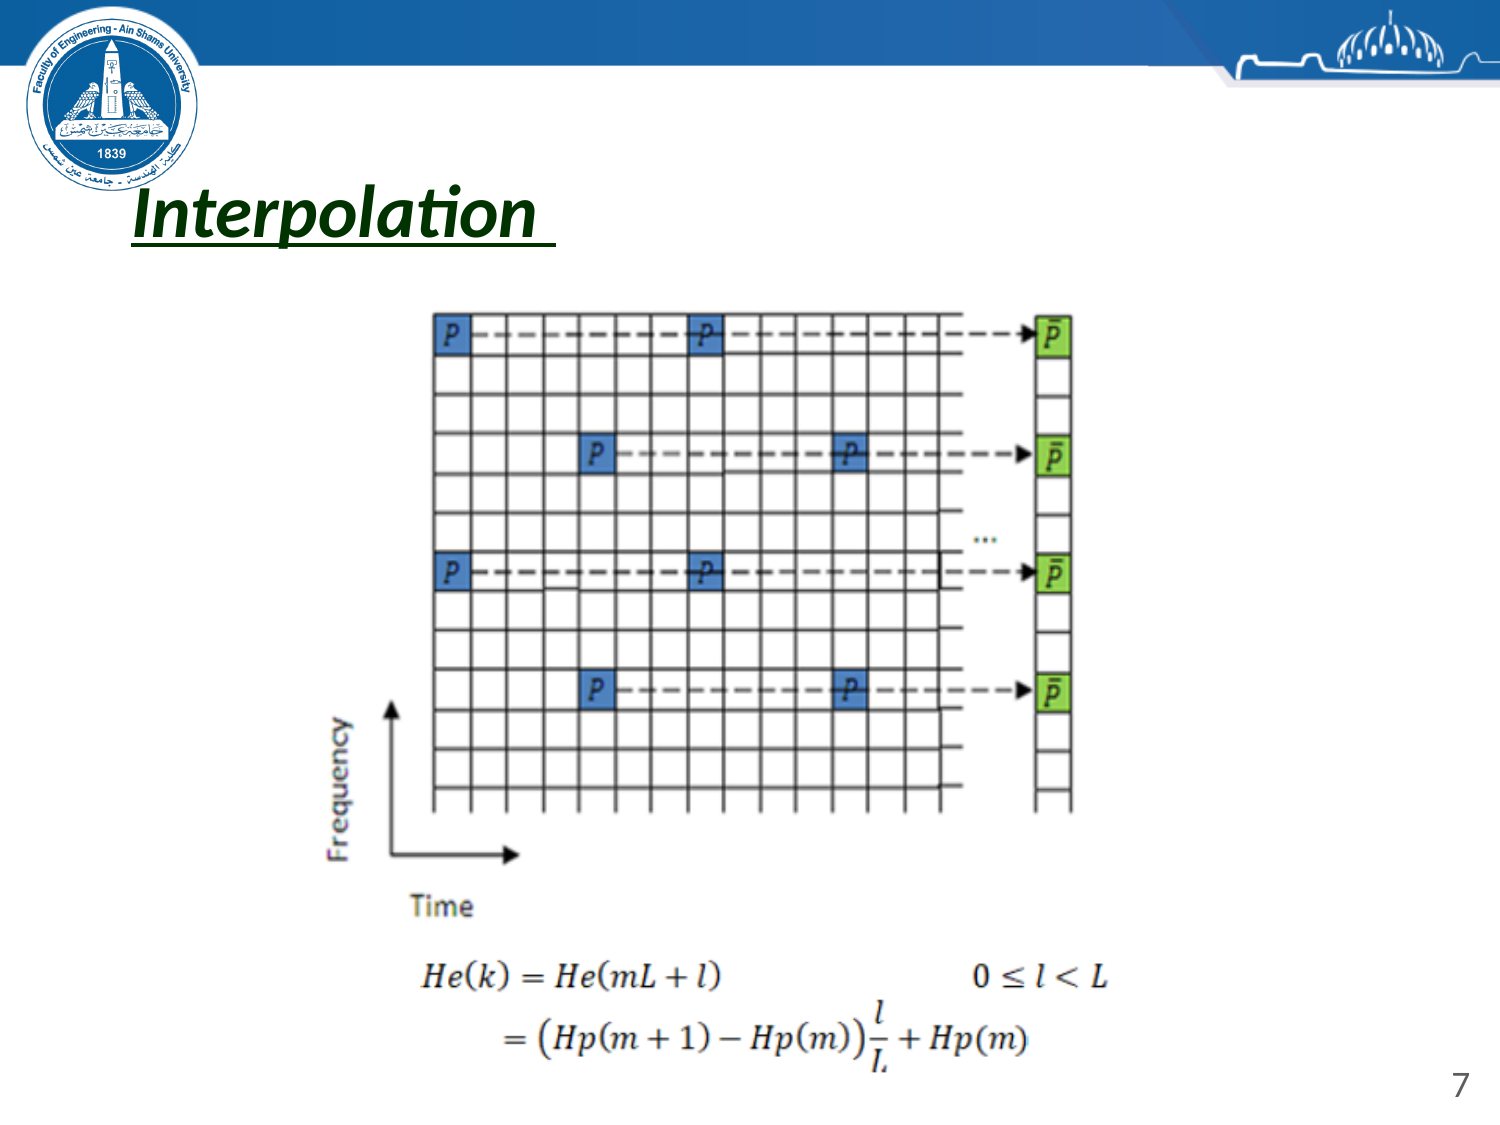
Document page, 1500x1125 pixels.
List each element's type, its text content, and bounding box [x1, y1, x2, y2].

picture [0, 0, 1500, 1125]
title Interpolation [116, 147, 1384, 268]
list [298, 267, 1108, 946]
